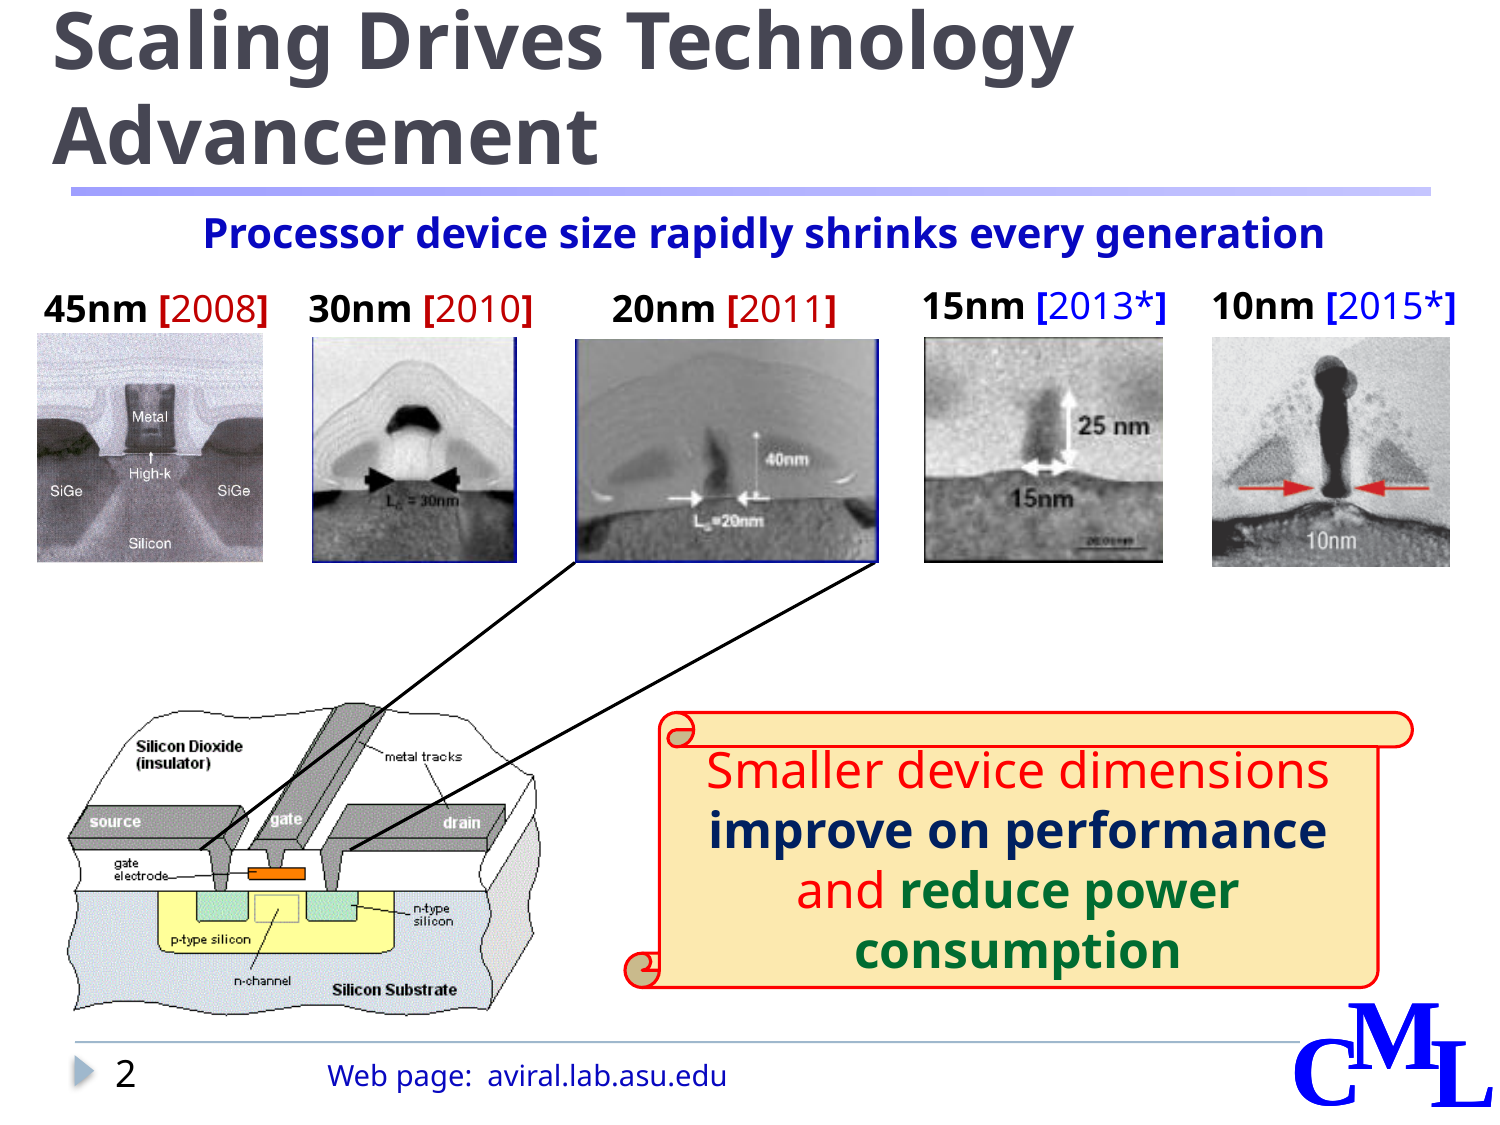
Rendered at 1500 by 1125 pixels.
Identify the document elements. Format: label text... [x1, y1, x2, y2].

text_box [581, 575, 876, 851]
text_box Smaller device dimensions improve on performance and reduce power consumption [623, 710, 1414, 990]
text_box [199, 562, 576, 851]
text_box 15nm [2013*] [906, 274, 1183, 335]
picture [37, 332, 263, 563]
text_box 10nm [2015*] [1196, 274, 1472, 335]
picture [1212, 337, 1451, 568]
slide_number 2 [100, 1042, 313, 1103]
picture [62, 699, 564, 1028]
text_box Processor device size rapidly shrinks every generation [187, 199, 1341, 265]
text_box 30nm [2010] [293, 277, 549, 337]
text_box 45nm [2008] [29, 277, 284, 337]
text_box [446, 188, 453, 196]
picture [574, 339, 880, 563]
picture [924, 337, 1163, 563]
title Scaling Drives Technology Advancement [37, 24, 1438, 188]
picture [312, 337, 517, 563]
text_box 20nm [2011] [597, 277, 852, 337]
